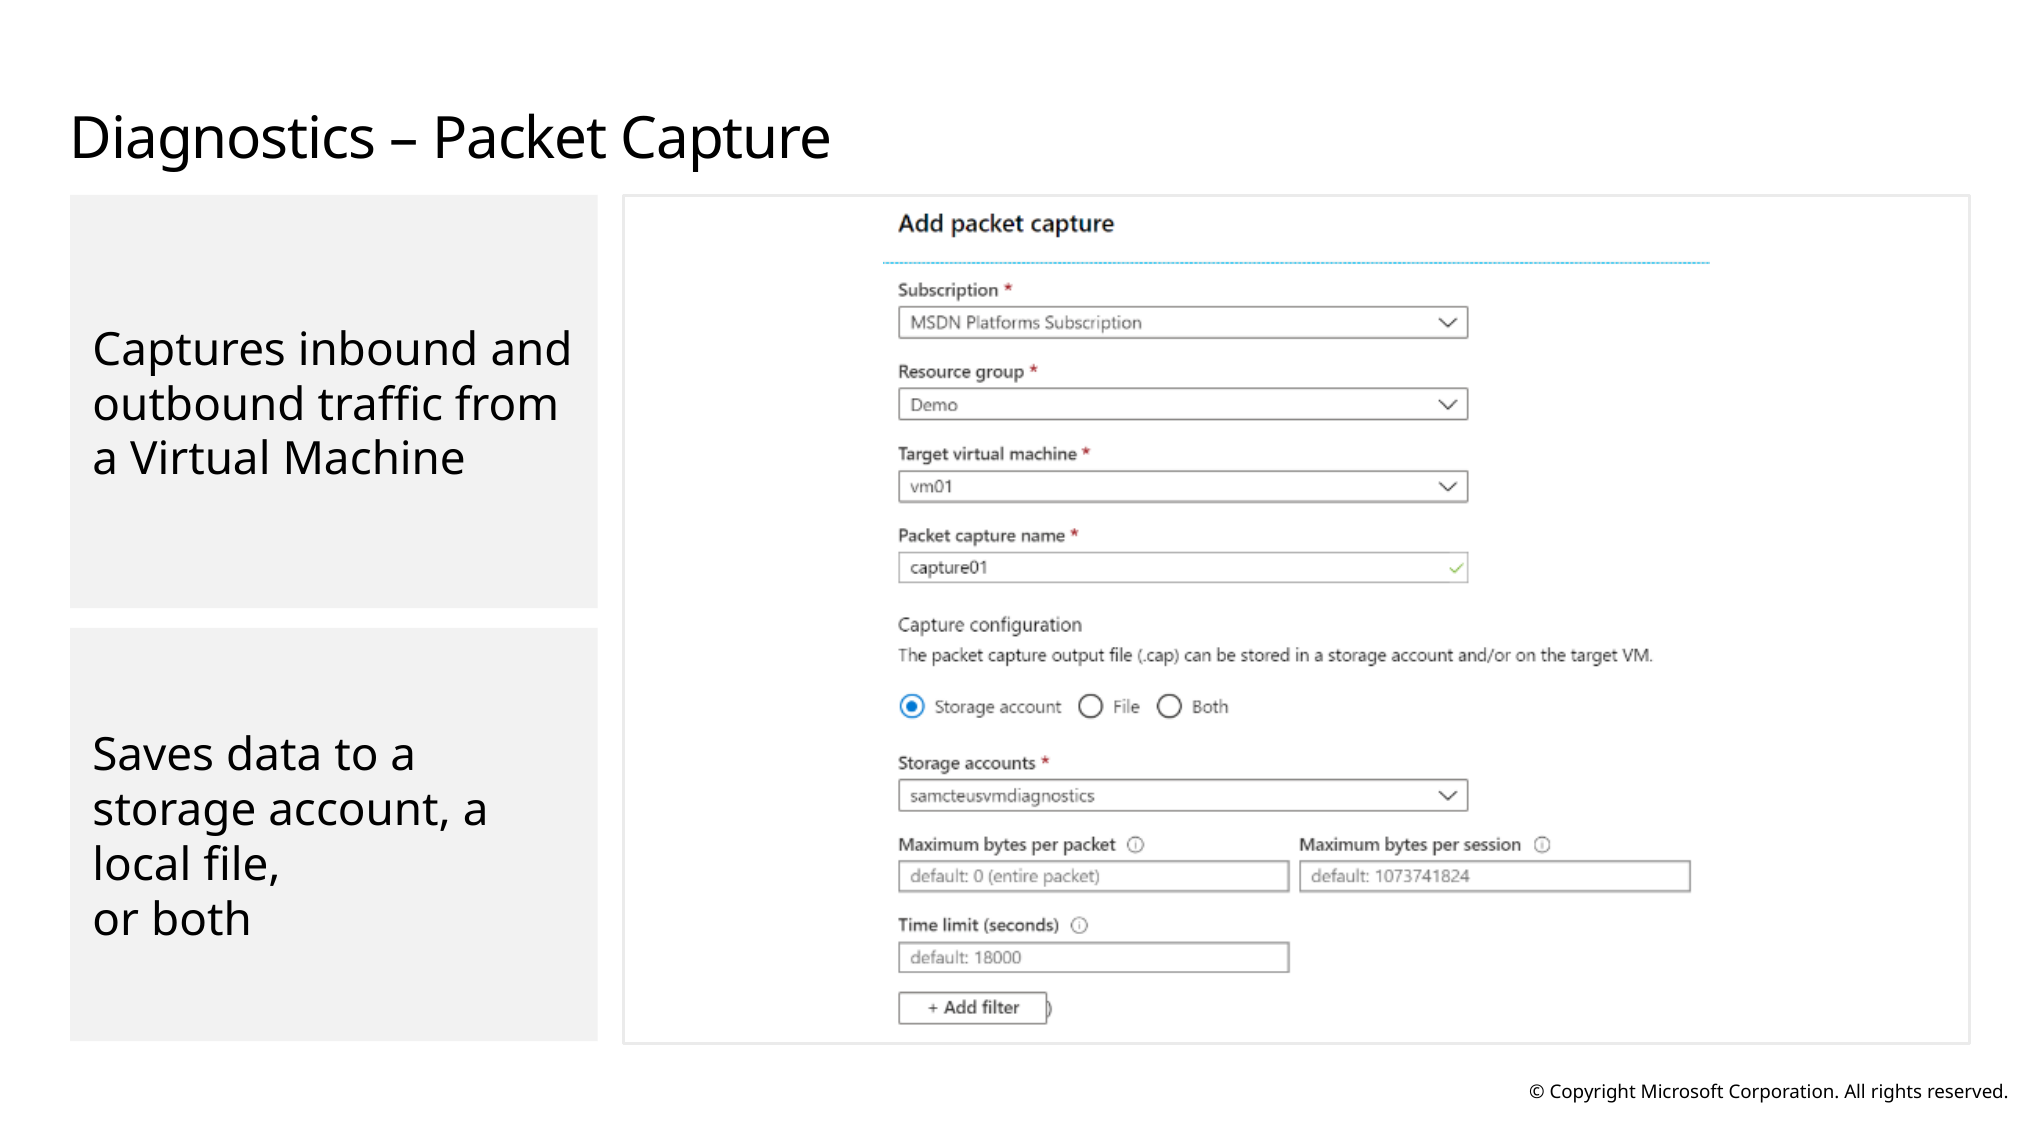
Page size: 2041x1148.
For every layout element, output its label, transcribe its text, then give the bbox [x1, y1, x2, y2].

picture [883, 202, 1711, 1042]
text_box Captures inbound and outbound traffic from a Virtual Machine [69, 194, 598, 609]
text_box [623, 195, 1971, 1044]
title Diagnostics – Packet Capture [70, 103, 1969, 172]
text_box Saves data to a storage account, a local file, or both [69, 627, 598, 1042]
